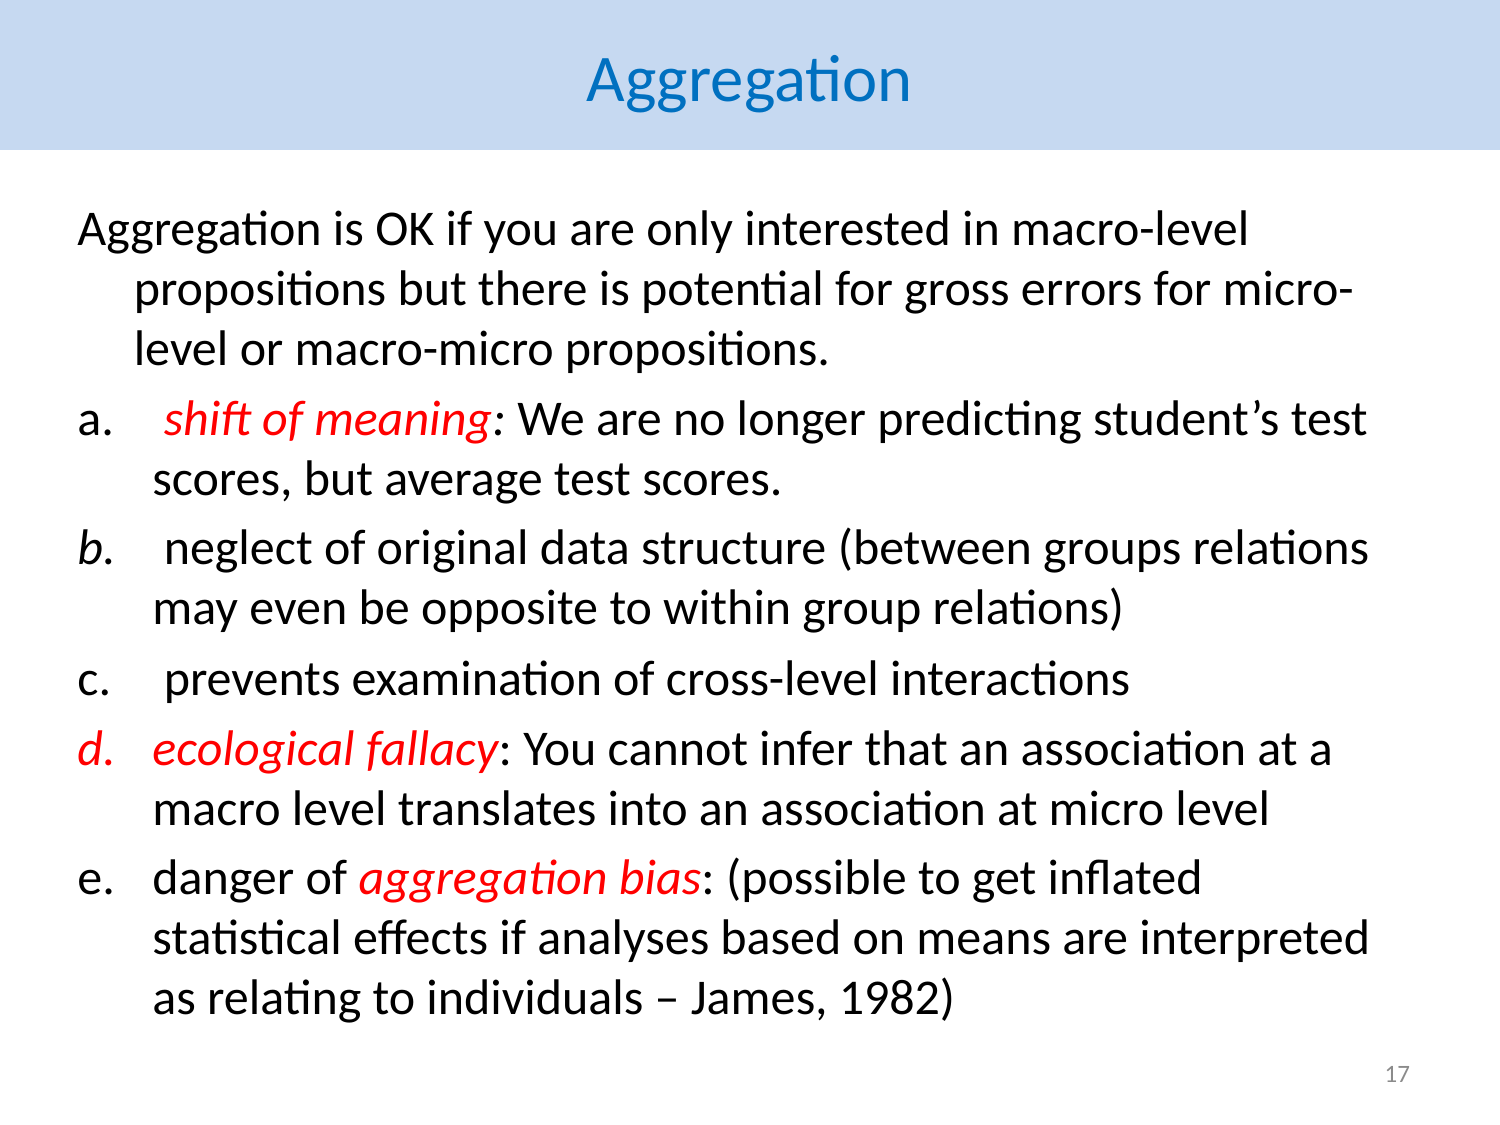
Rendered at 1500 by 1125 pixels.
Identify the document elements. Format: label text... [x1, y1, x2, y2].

slide_number 17 [1074, 1042, 1425, 1103]
title Aggregation [0, 0, 1500, 150]
list Aggregation is OK if you are only interested in macro-level propositions but there is potential for gross errors for micro-level or macro-micro propositions. shift of meaning: We are no longer predicting student’s test scores, but average test scores. neglect of original data structure (between groups relations may even be opposite to within group relations) prevents examination of cross-level interactions ecological fallacy: You cannot infer that an association at a macro level translates into an association at micro level danger of aggregation bias: (possible to get inflated statistical effects if analyses based on means are interpreted as relating to individuals – James, 1982) [62, 187, 1413, 930]
